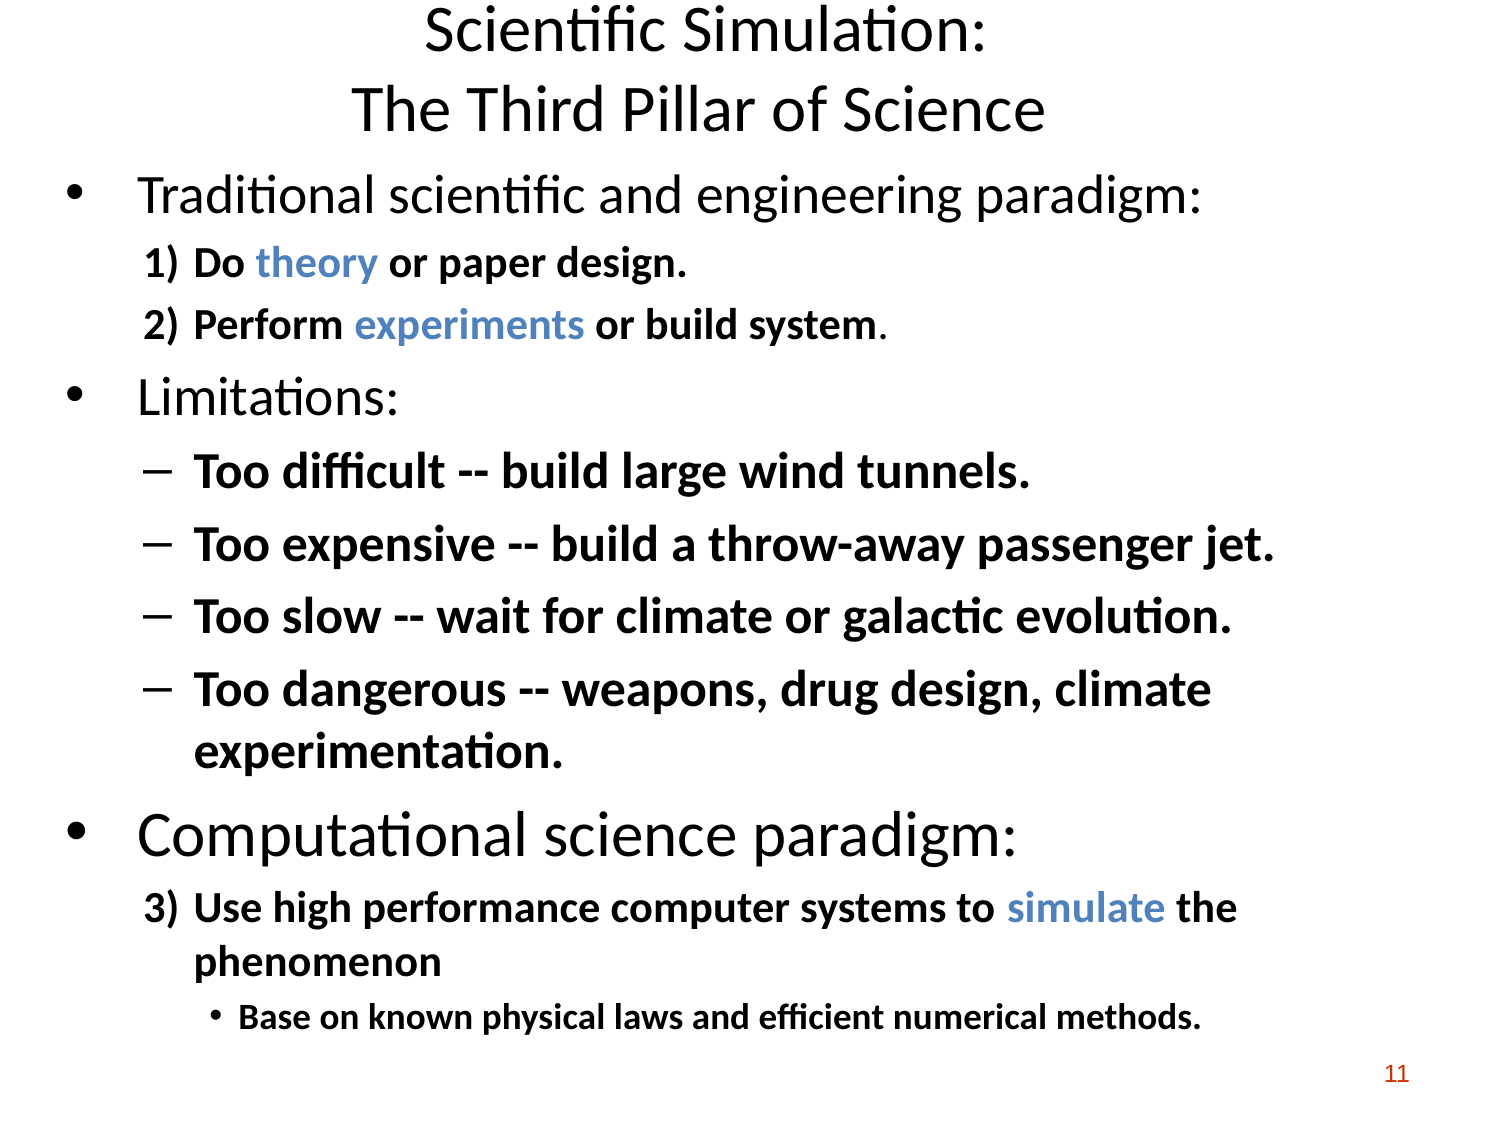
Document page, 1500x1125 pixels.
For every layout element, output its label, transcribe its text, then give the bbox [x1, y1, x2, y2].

list Traditional scientific and engineering paradigm: Do theory or paper design. Perform experiments or build system. Limitations: Too difficult -- build large wind tunnels. Too expensive -- build a throw-away passenger jet. Too slow -- wait for climate or galactic evolution. Too dangerous -- weapons, drug design, climate experimentation. Computational science paradigm: Use high performance computer systems to simulate the phenomenon Base on known physical laws and efficient numerical methods. [49, 149, 1463, 1046]
slide_number 11 [1074, 1042, 1425, 1103]
title Scientific Simulation: The Third Pillar of Science [112, 0, 1301, 131]
